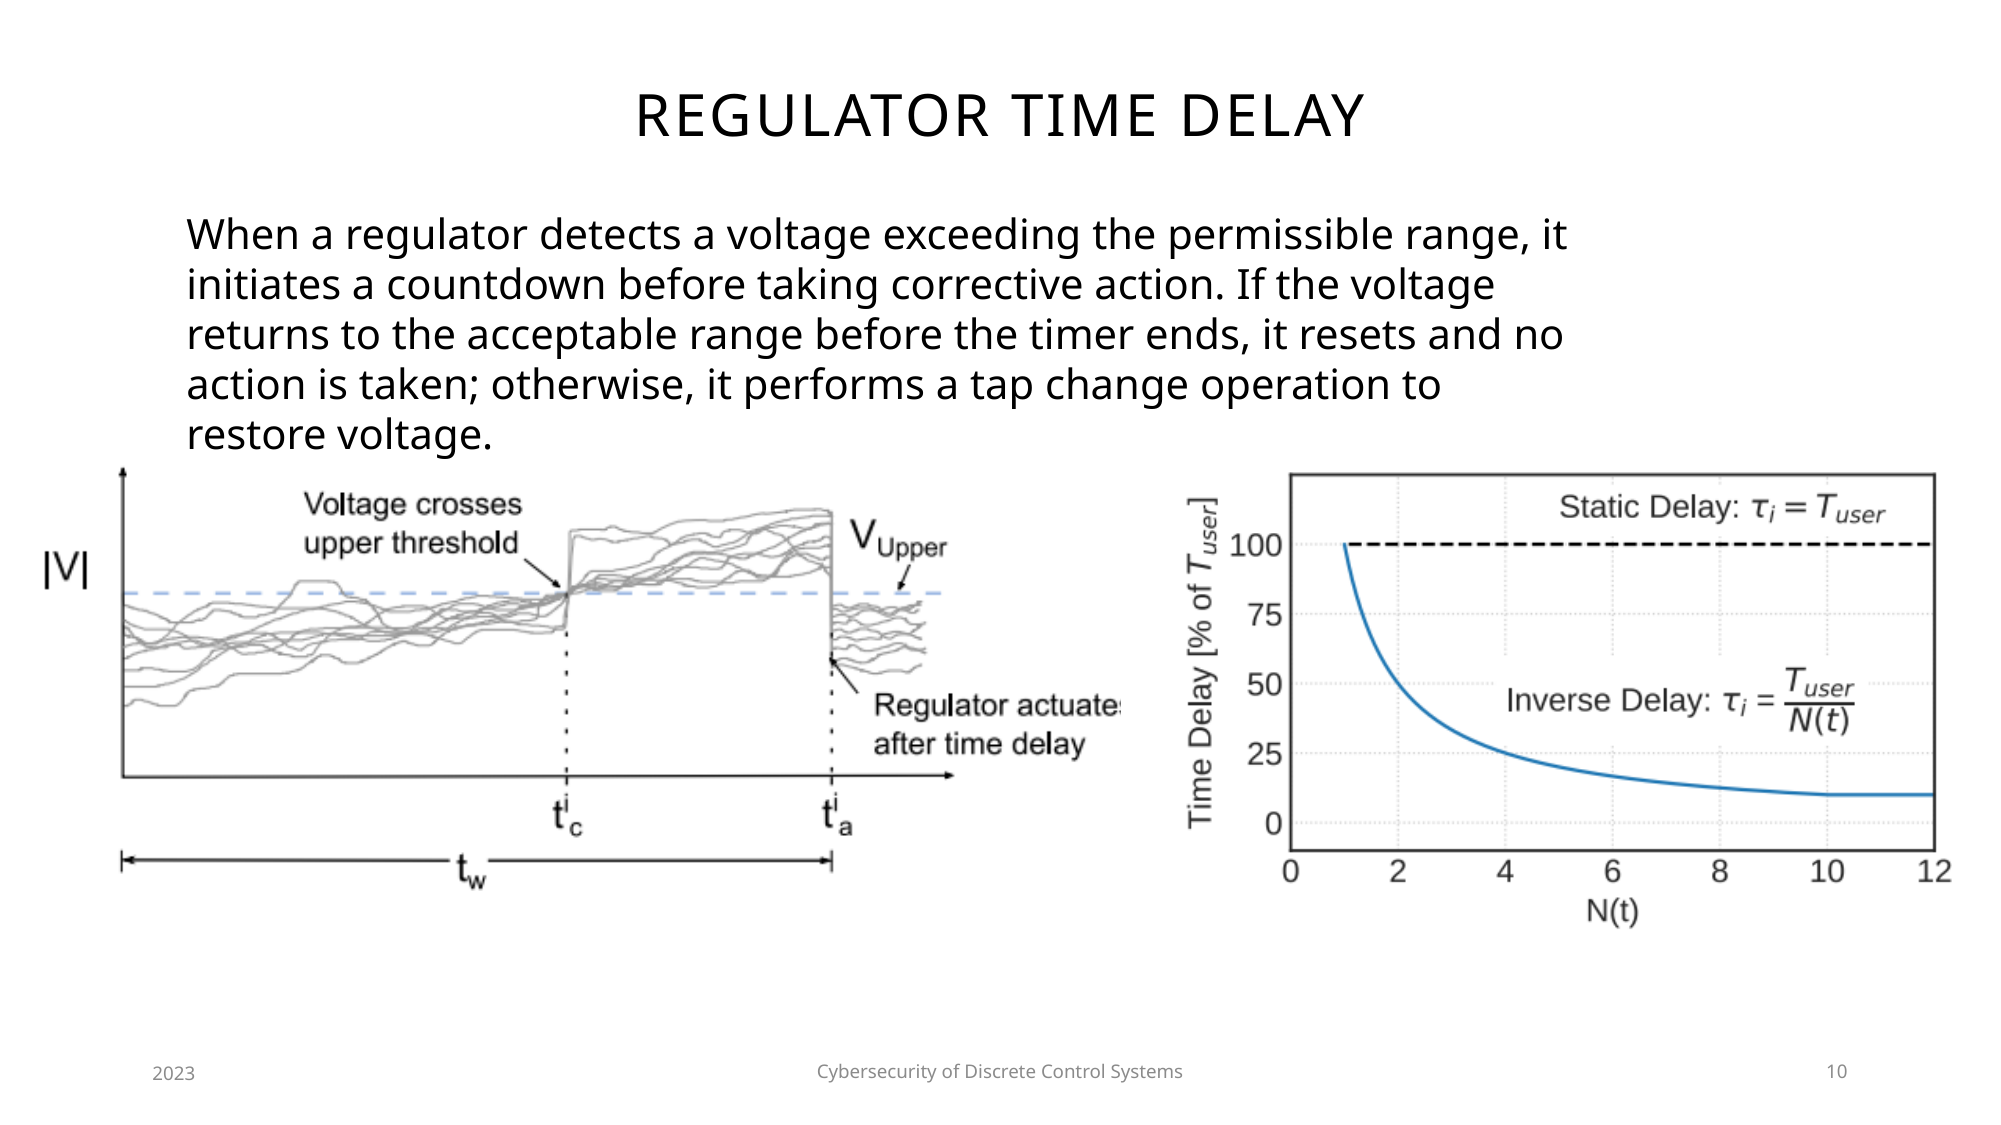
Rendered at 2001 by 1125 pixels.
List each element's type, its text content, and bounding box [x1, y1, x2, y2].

footer Cybersecurity of Discrete Control Systems [662, 1042, 1338, 1103]
slide_number 2023 [137, 1042, 588, 1103]
slide_number 10 [1412, 1042, 1863, 1103]
title Regulator Time Delay [137, 74, 1863, 157]
picture [0, 421, 1977, 952]
text_box When a regulator detects a voltage exceeding the permissible range, it initiates a countdown before taking corrective action. If the voltage returns to the acceptable range before the timer ends, it resets and no action is taken; otherwise, it performs a tap change operation to restore voltage. [171, 200, 1603, 421]
